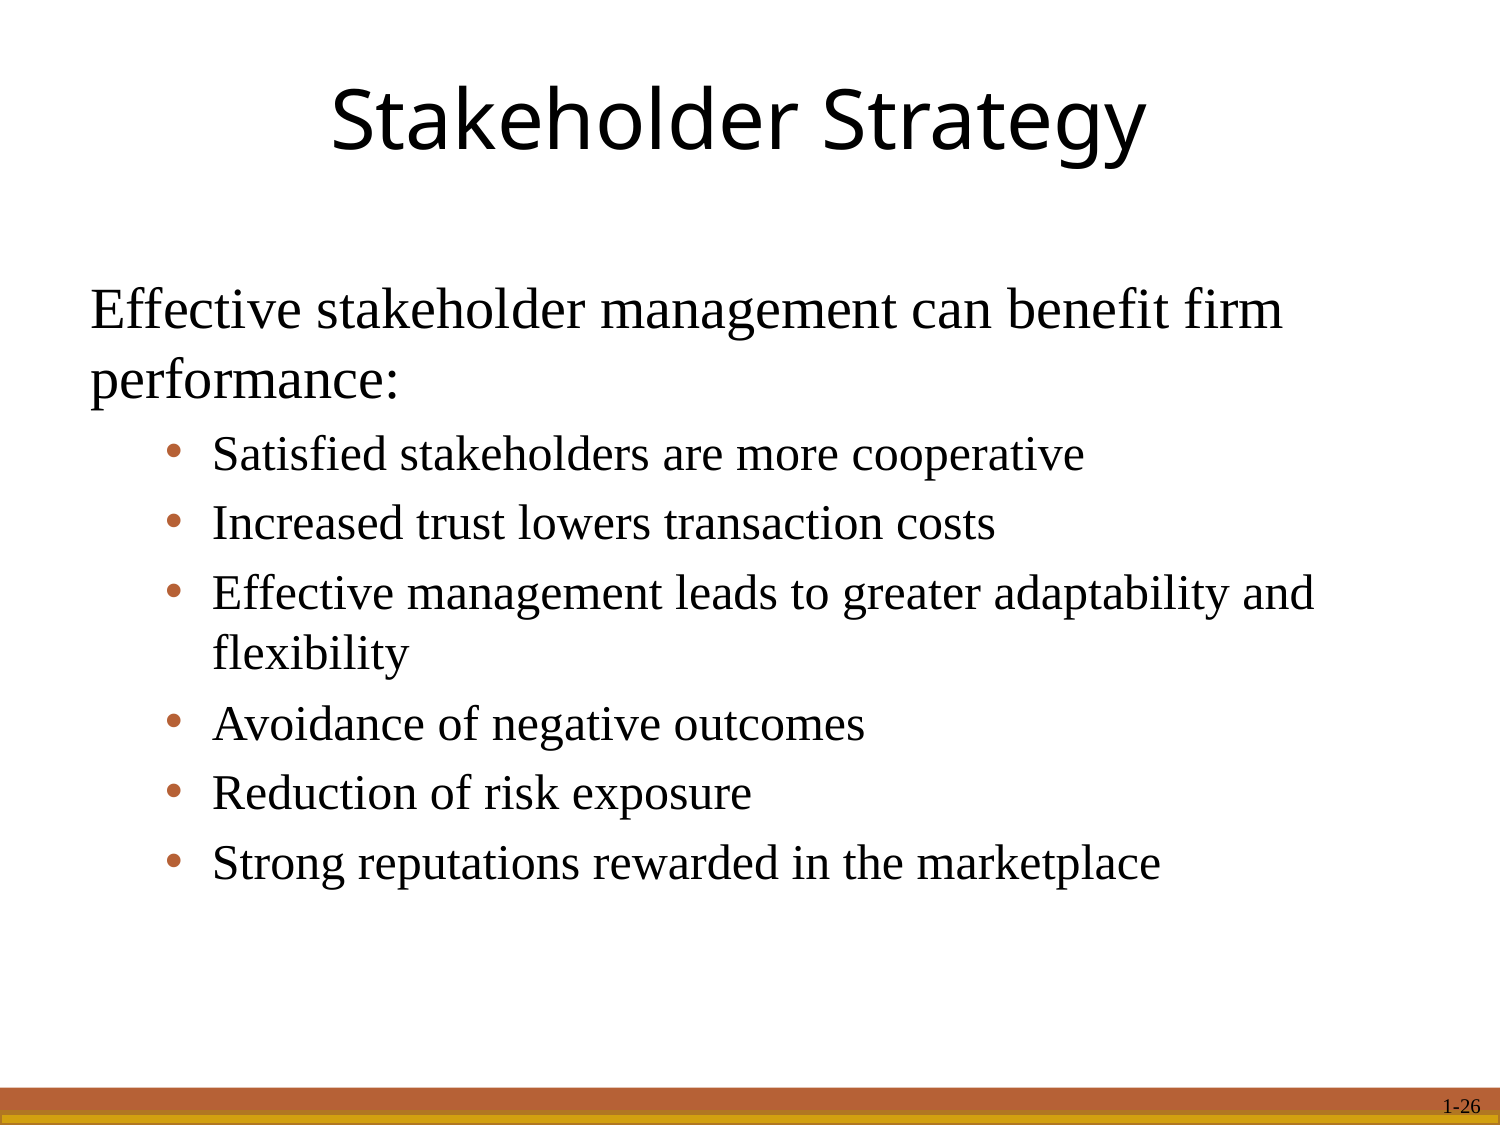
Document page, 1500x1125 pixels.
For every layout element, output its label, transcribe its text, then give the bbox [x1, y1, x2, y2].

list Effective stakeholder management can benefit firm performance: Satisfied stakeholders are more cooperative Increased trust lowers transaction costs Effective management leads to greater adaptability and flexibility Avoidance of negative outcomes Reduction of risk exposure Strong reputations rewarded in the marketplace [75, 262, 1425, 925]
title Stakeholder Strategy [0, 0, 1500, 233]
